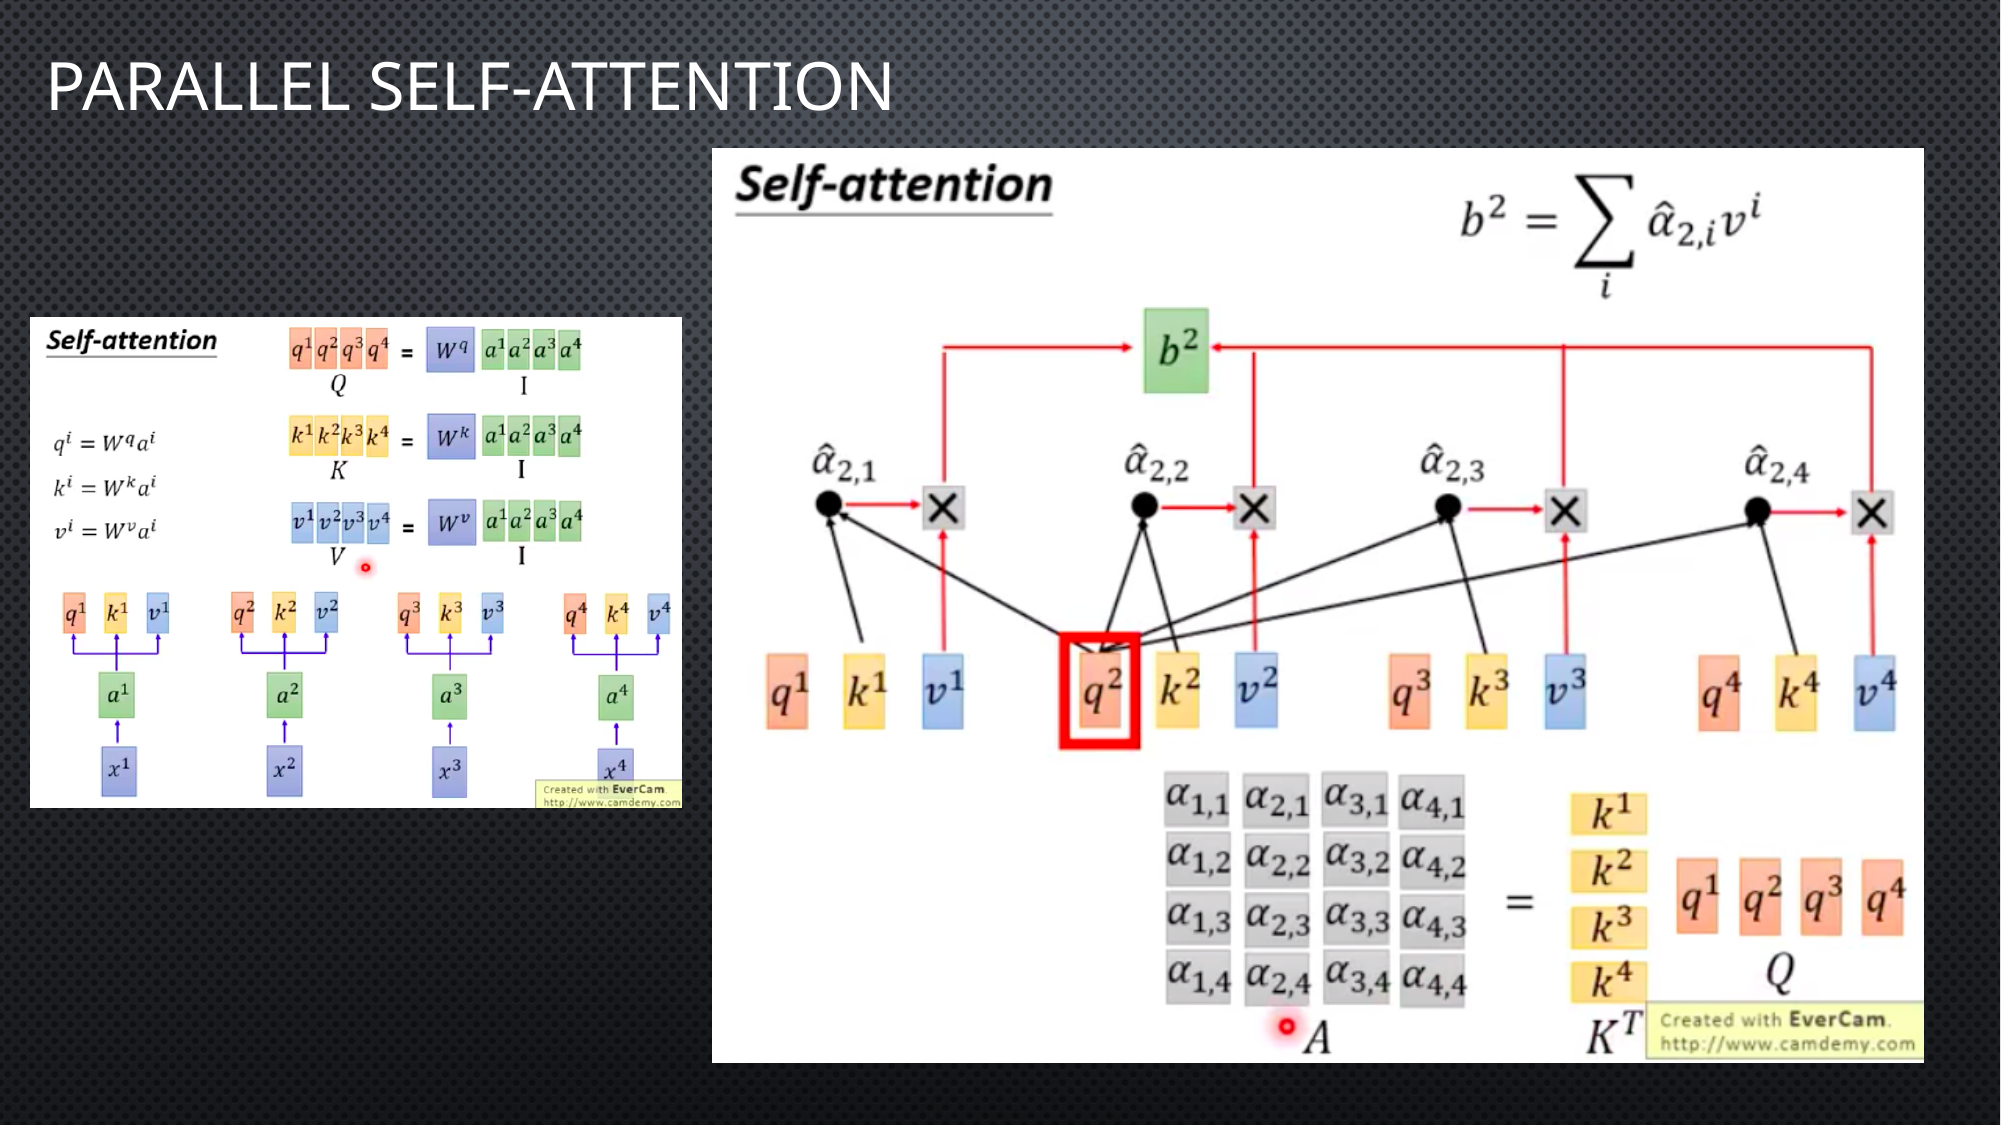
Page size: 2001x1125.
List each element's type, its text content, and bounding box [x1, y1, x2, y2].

picture [712, 147, 1924, 1063]
title Parallel self-attention [30, 19, 1656, 149]
picture [29, 317, 682, 808]
